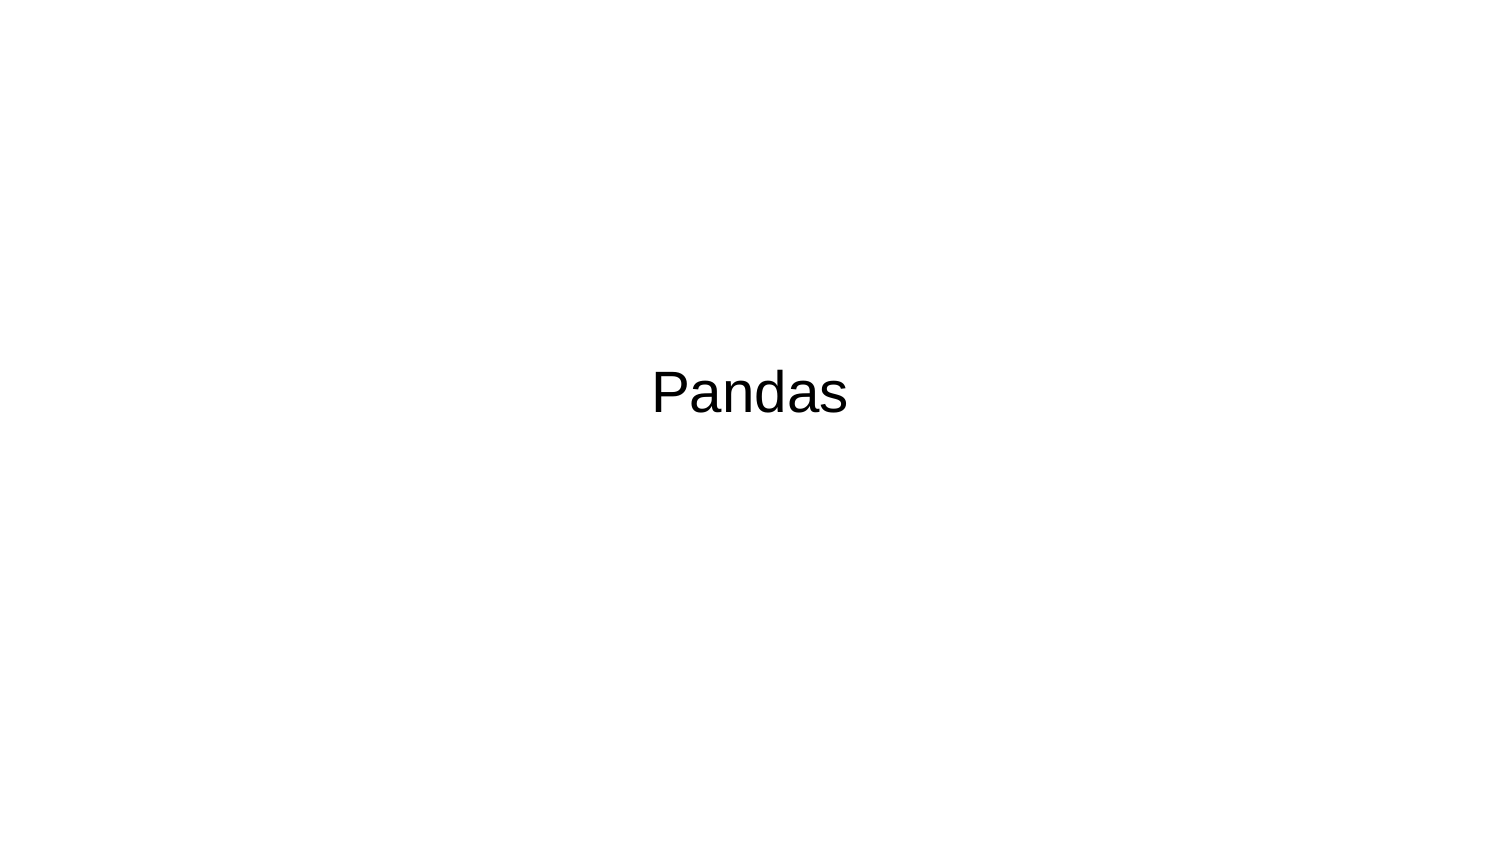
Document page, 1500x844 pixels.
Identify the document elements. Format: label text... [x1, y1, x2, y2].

title Pandas [109, 141, 1391, 428]
